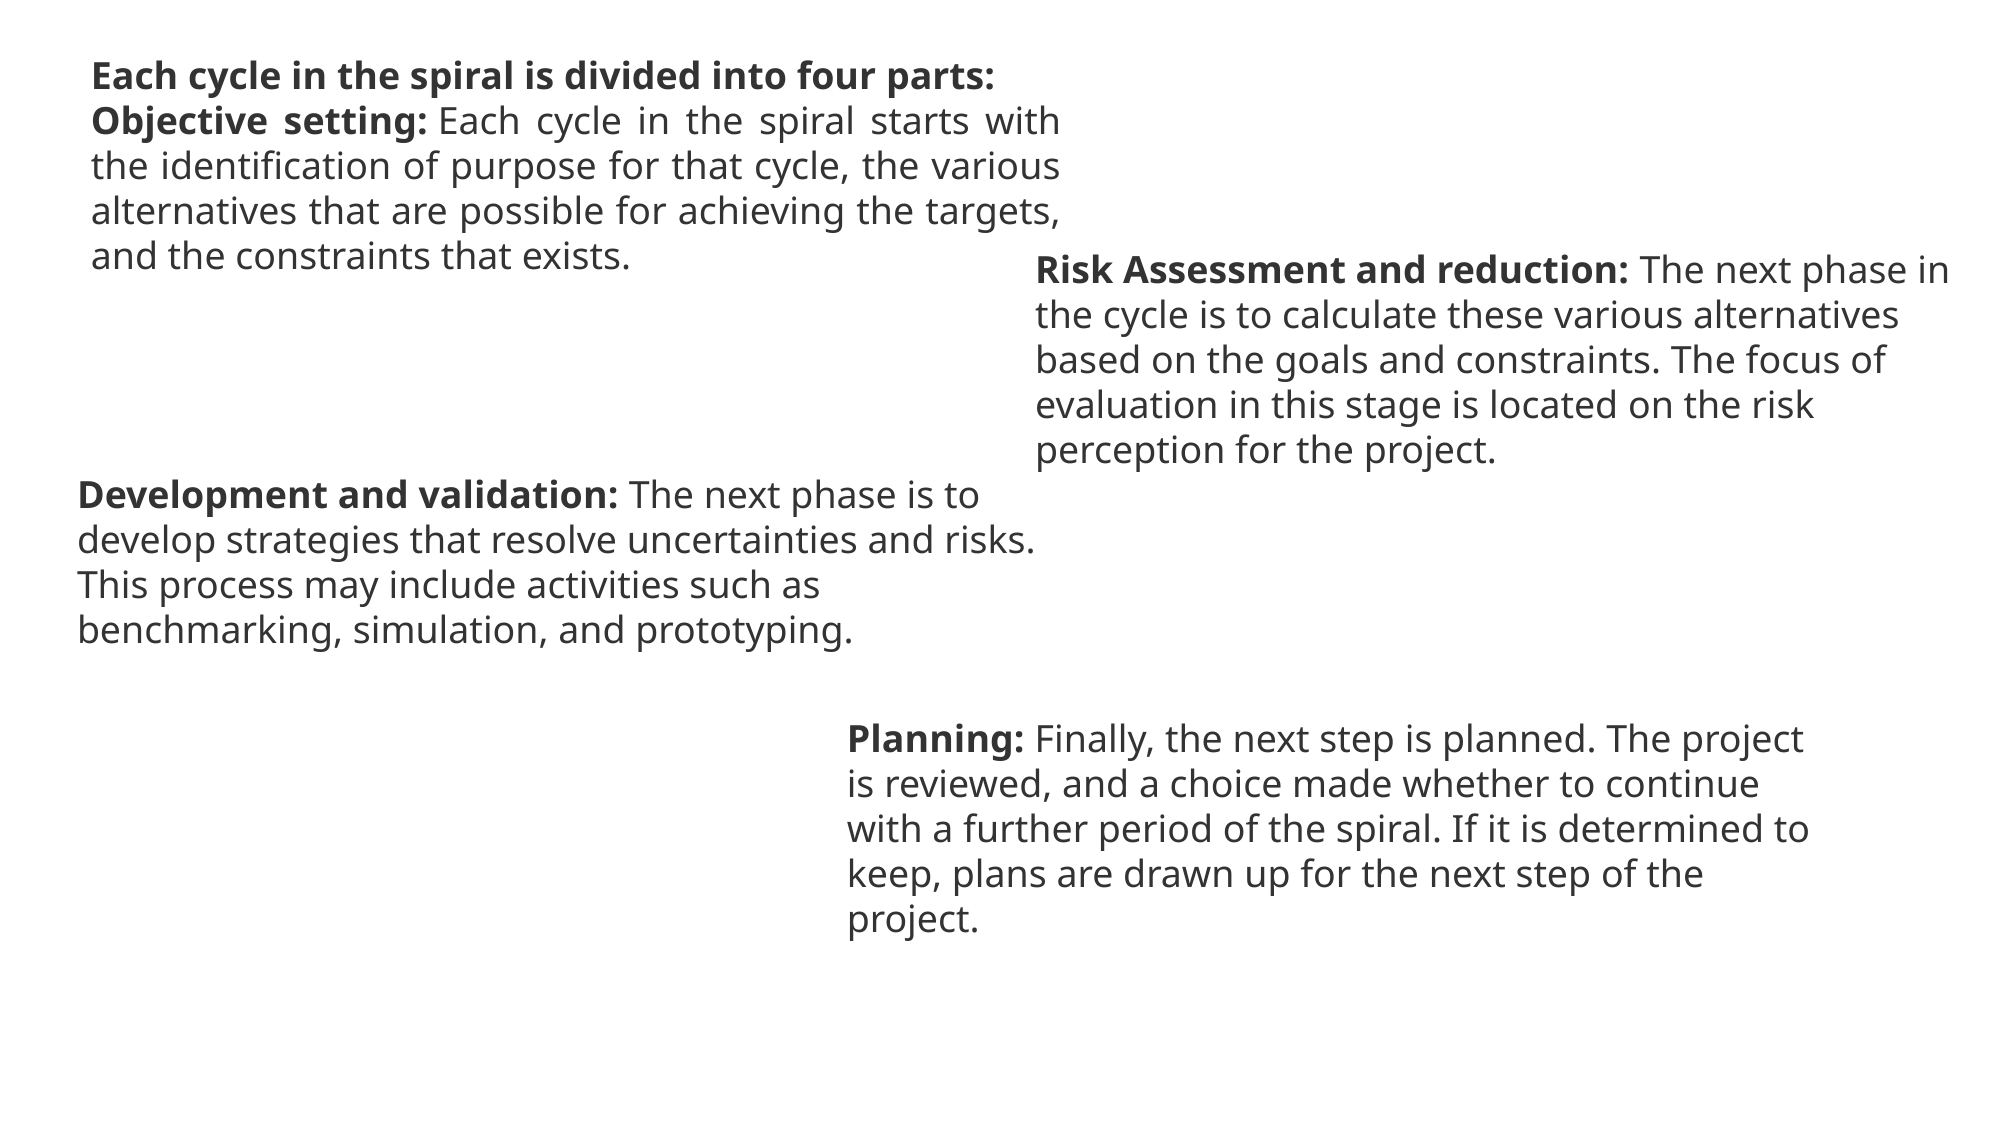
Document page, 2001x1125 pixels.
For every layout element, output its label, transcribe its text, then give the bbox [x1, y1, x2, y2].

text_box Each cycle in the spiral is divided into four parts: Objective setting: Each cycle in the spiral starts with the identification of purpose for that cycle, the various alternatives that are possible for achieving the targets, and the constraints that exists. [76, 44, 1077, 285]
text_box Risk Assessment and reduction: The next phase in the cycle is to calculate these various alternatives based on the goals and constraints. The focus of evaluation in this stage is located on the risk perception for the project. [1020, 238, 2000, 479]
text_box Planning: Finally, the next step is planned. The project is reviewed, and a choice made whether to continue with a further period of the spiral. If it is determined to keep, plans are drawn up for the next step of the project. [832, 707, 1833, 948]
text_box Development and validation: The next phase is to develop strategies that resolve uncertainties and risks. This process may include activities such as benchmarking, simulation, and prototyping. [62, 463, 1063, 659]
